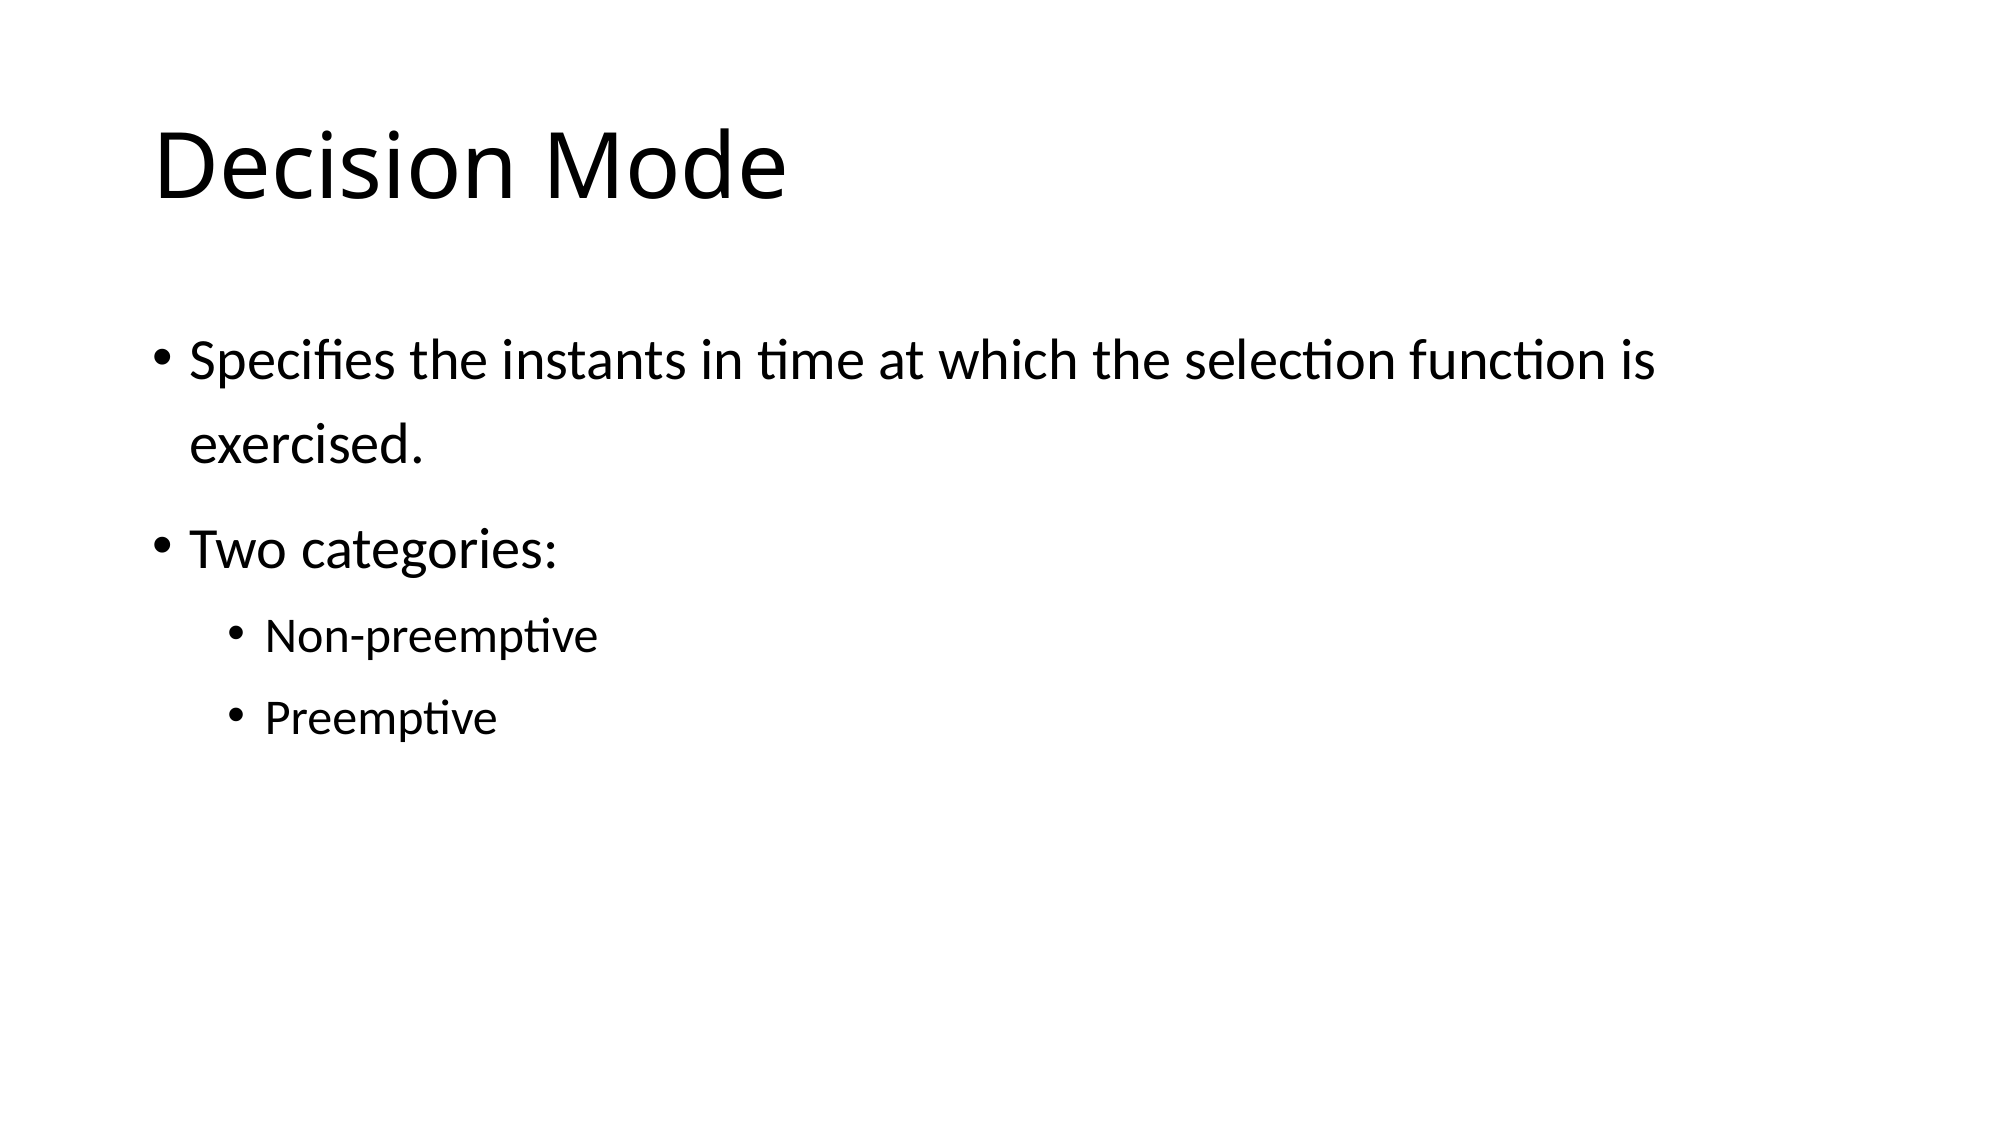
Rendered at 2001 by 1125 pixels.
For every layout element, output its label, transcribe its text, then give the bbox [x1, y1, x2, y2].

title Decision Mode [137, 59, 1863, 278]
list Specifies the instants in time at which the selection function is exercised. Two categories: Non-preemptive Preemptive [137, 299, 1863, 1014]
